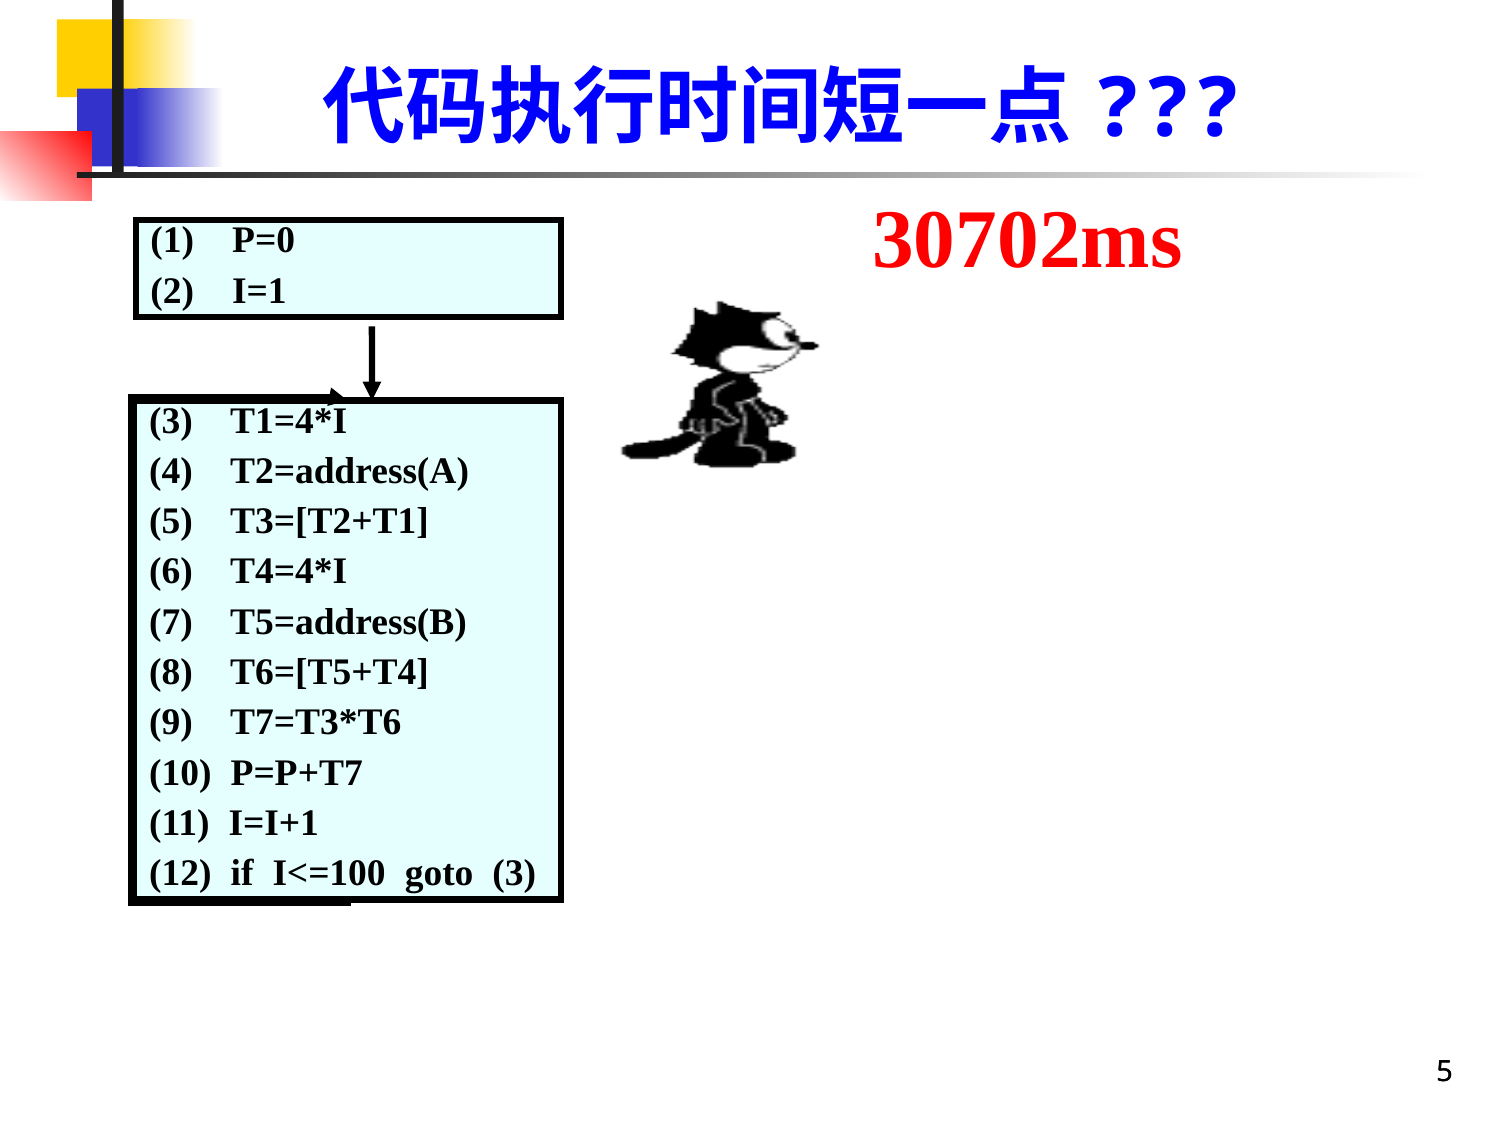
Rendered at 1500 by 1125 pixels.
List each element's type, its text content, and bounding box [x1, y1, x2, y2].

text_box [365, 326, 379, 400]
text_box 1 [137, 672, 561, 676]
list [596, 278, 1471, 492]
text_box (3) T1=4*I (4) T2=address(A) (5) T3=[T2+T1] (6) T4=4*I (7) T5=address(B) (8) T6=[T5+T4] (9) T7=T3*T6 (10) P=P+T7 (11) I=I+1 (12) if I<=100 goto (3) [137, 680, 561, 900]
title 代码执行时间短一点??? [188, 35, 1376, 161]
text_box 30702ms [679, 196, 1376, 277]
text_box 5 [1155, 1024, 1468, 1100]
text_box (3) T1=4*I (4) T2=address(A) (5) T3=[T2+T1] (6) T4=4*I (7) T5=address(B) (8) T6=[T5+T4] (9) T7=T3*T6 (10) P=P+T7 (11) I=I+1 (12) if I<=100 goto (3) [137, 400, 561, 668]
text_box (1) P=0 (2) I=1 [135, 219, 561, 318]
